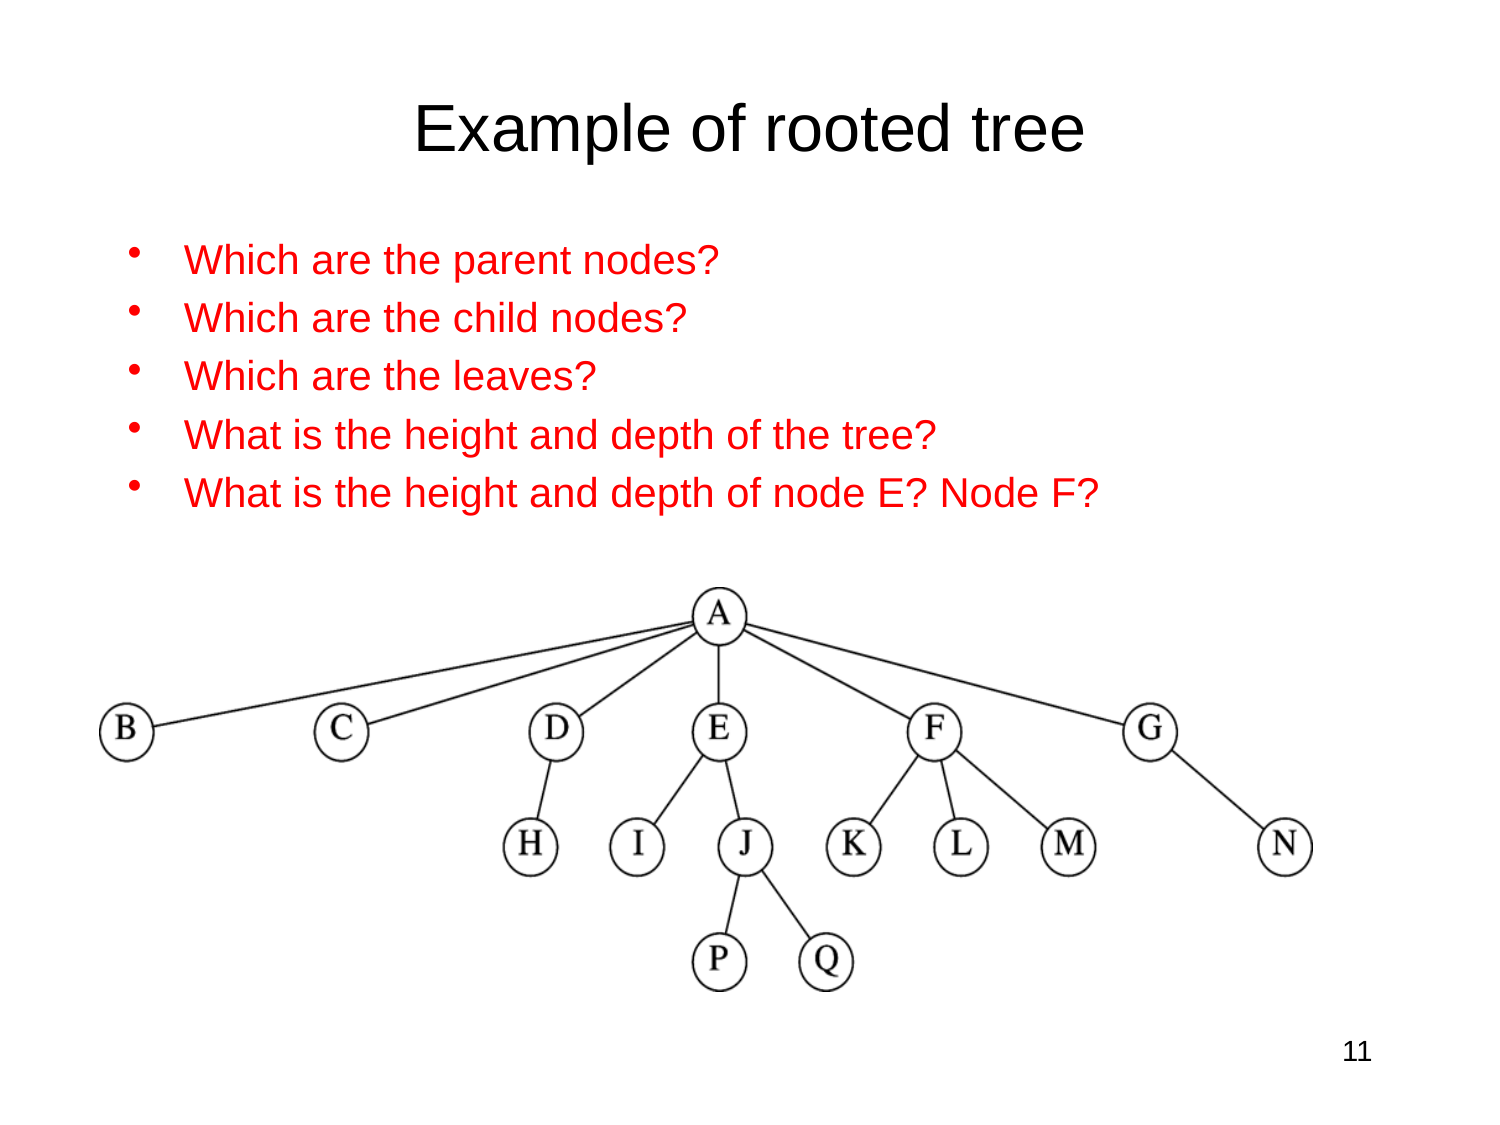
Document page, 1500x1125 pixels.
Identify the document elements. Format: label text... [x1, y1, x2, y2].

slide_number 11 [1074, 1024, 1388, 1101]
title Example of rooted tree [112, 62, 1388, 188]
picture [99, 587, 1313, 992]
list Which are the parent nodes? Which are the child nodes? Which are the leaves? What is the height and depth of the tree? What is the height and depth of node E? Node F? [112, 224, 1388, 1000]
